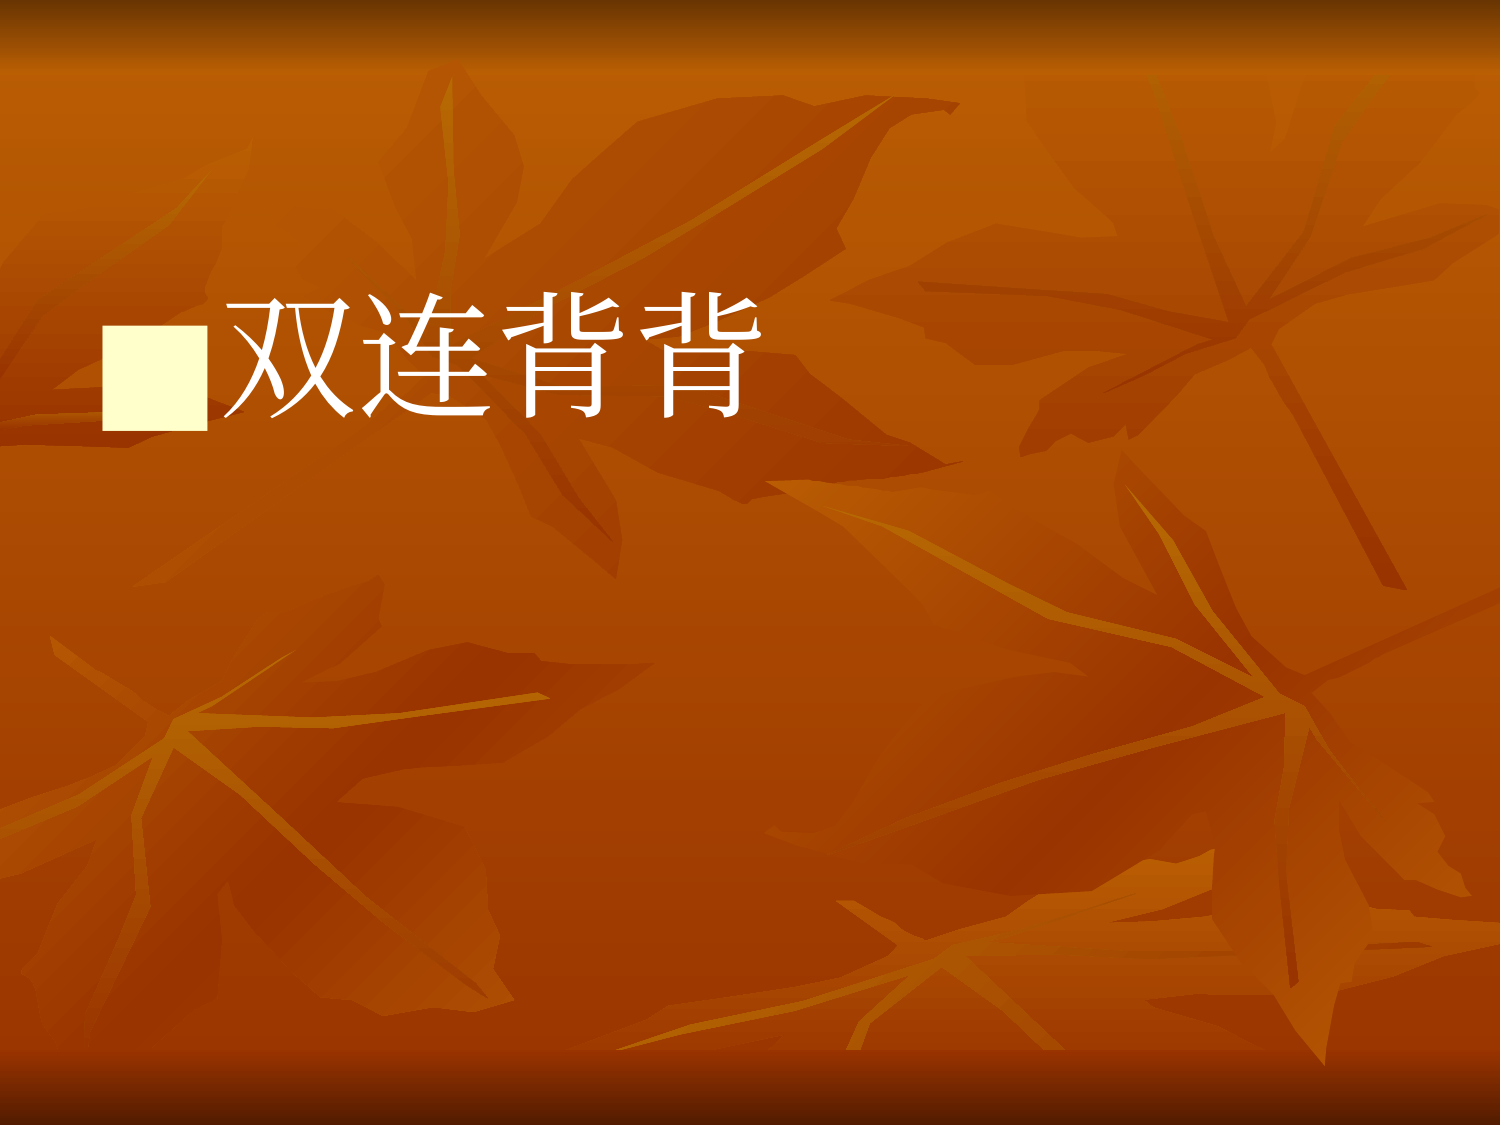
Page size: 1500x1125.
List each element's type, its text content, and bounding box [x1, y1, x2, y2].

list 双连背背 [75, 262, 1425, 1006]
